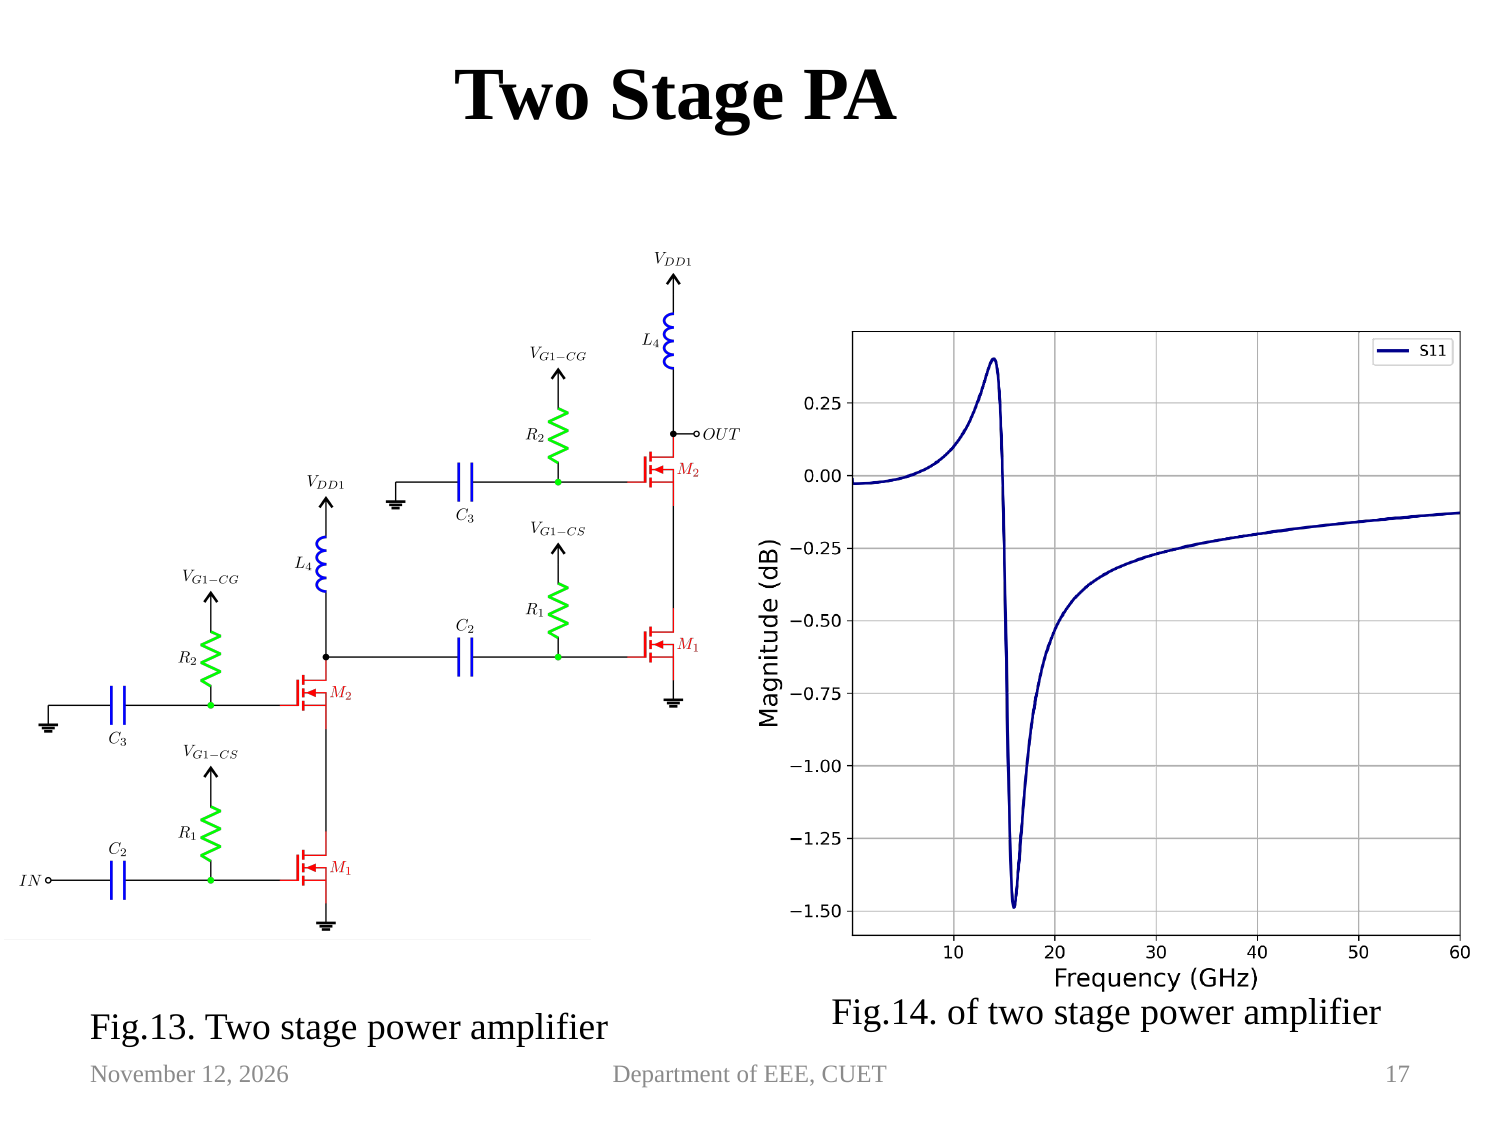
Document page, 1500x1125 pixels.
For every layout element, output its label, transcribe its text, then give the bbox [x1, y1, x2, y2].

slide_number 17 [1074, 1042, 1425, 1103]
picture [3, 237, 1500, 1021]
text_box Two Stage PA [439, 37, 913, 143]
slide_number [75, 1042, 425, 1103]
footer Department of EEE, CUET [512, 1042, 988, 1103]
text_box Fig.13. Two stage power amplifier [75, 994, 734, 1054]
